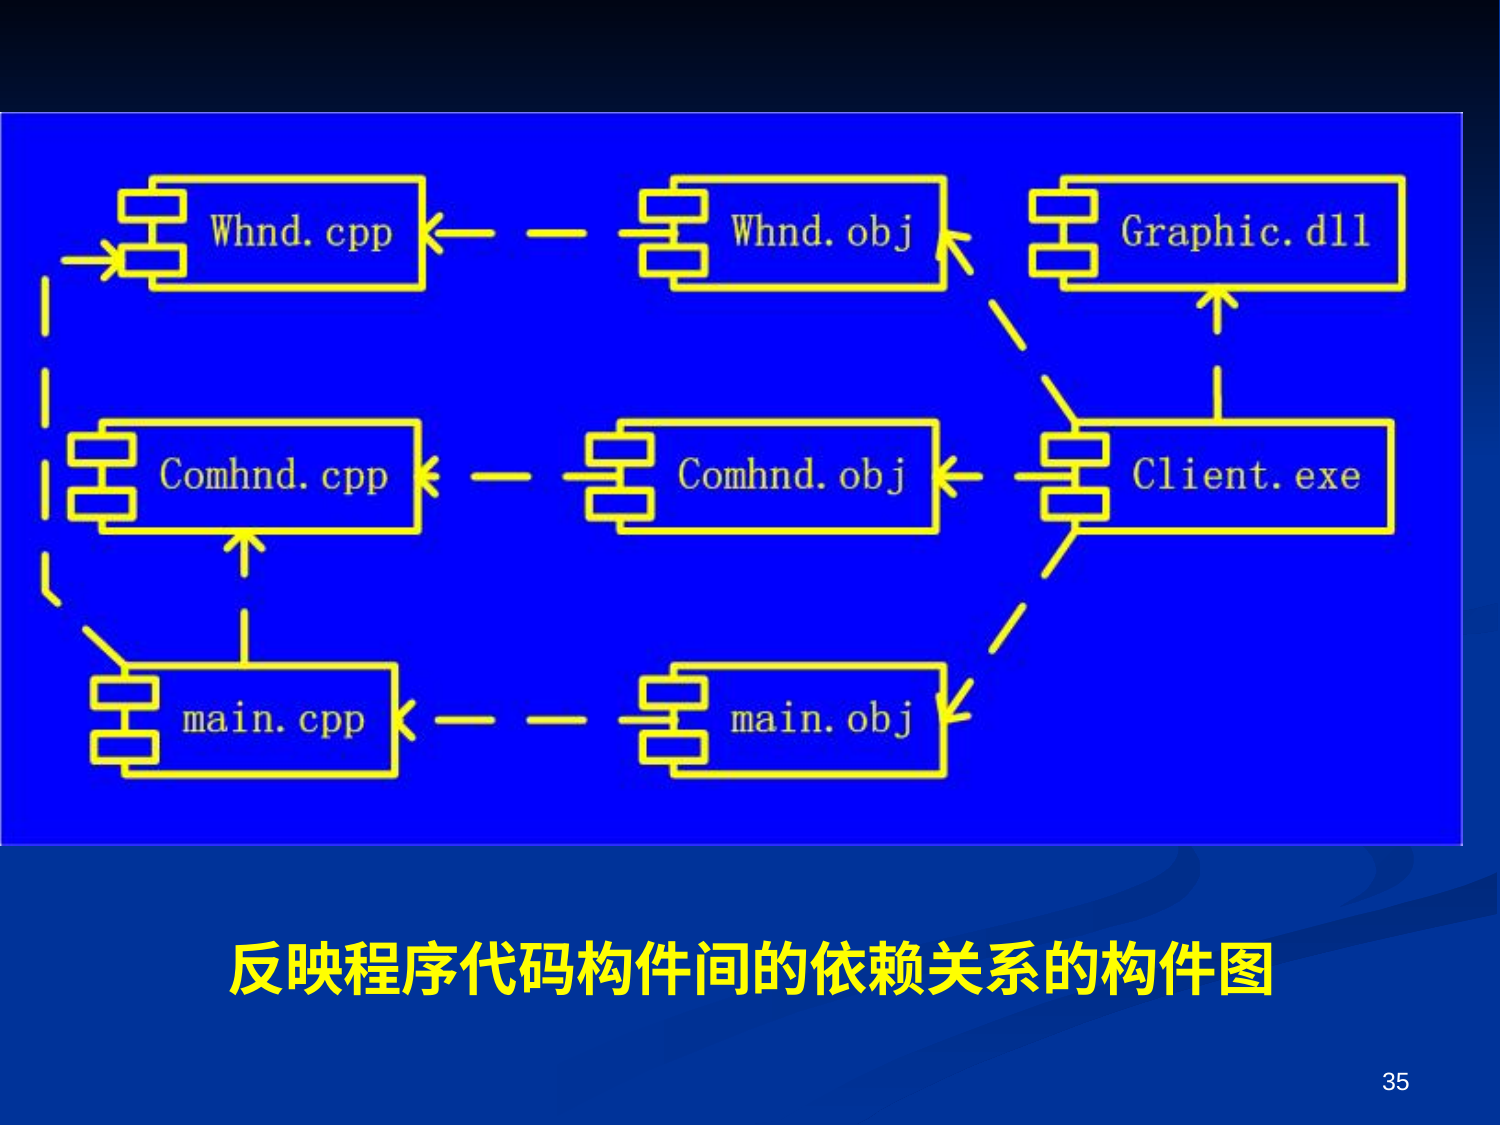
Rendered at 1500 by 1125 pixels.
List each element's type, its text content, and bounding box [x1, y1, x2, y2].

picture [0, 112, 1463, 846]
text_box 反映程序代码构件间的依赖关系的构件图 [212, 924, 1325, 1010]
slide_number 35 [1074, 1024, 1426, 1104]
